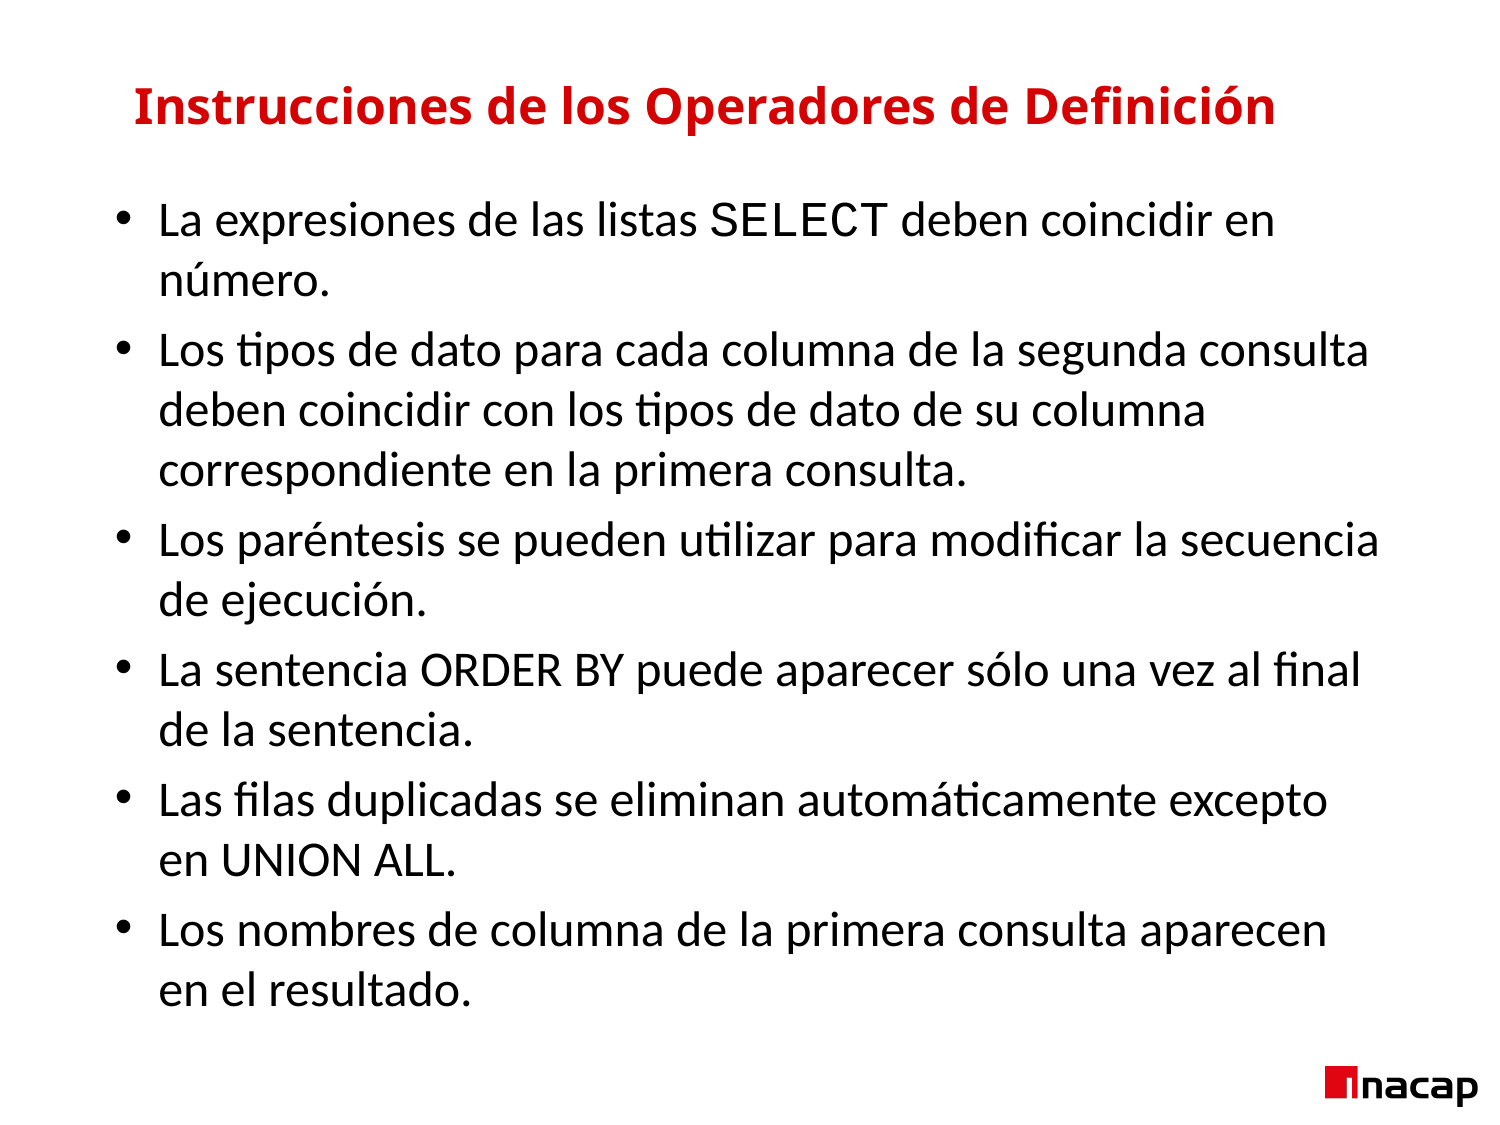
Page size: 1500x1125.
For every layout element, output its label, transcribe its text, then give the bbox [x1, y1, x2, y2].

picture [1325, 1065, 1478, 1108]
title Instrucciones de los Operadores de Definición [48, 29, 1364, 181]
text_box La expresiones de las listas SELECT deben coincidir en número. Los tipos de dato para cada columna de la segunda consulta deben coincidir con los tipos de dato de su columna correspondiente en la primera consulta. Los paréntesis se pueden utilizar para modificar la secuencia de ejecución. La sentencia ORDER BY puede aparecer sólo una vez al final de la sentencia. Las filas duplicadas se eliminan automáticamente excepto en UNION ALL. Los nombres de columna de la primera consulta aparecen en el resultado. [99, 179, 1399, 1036]
